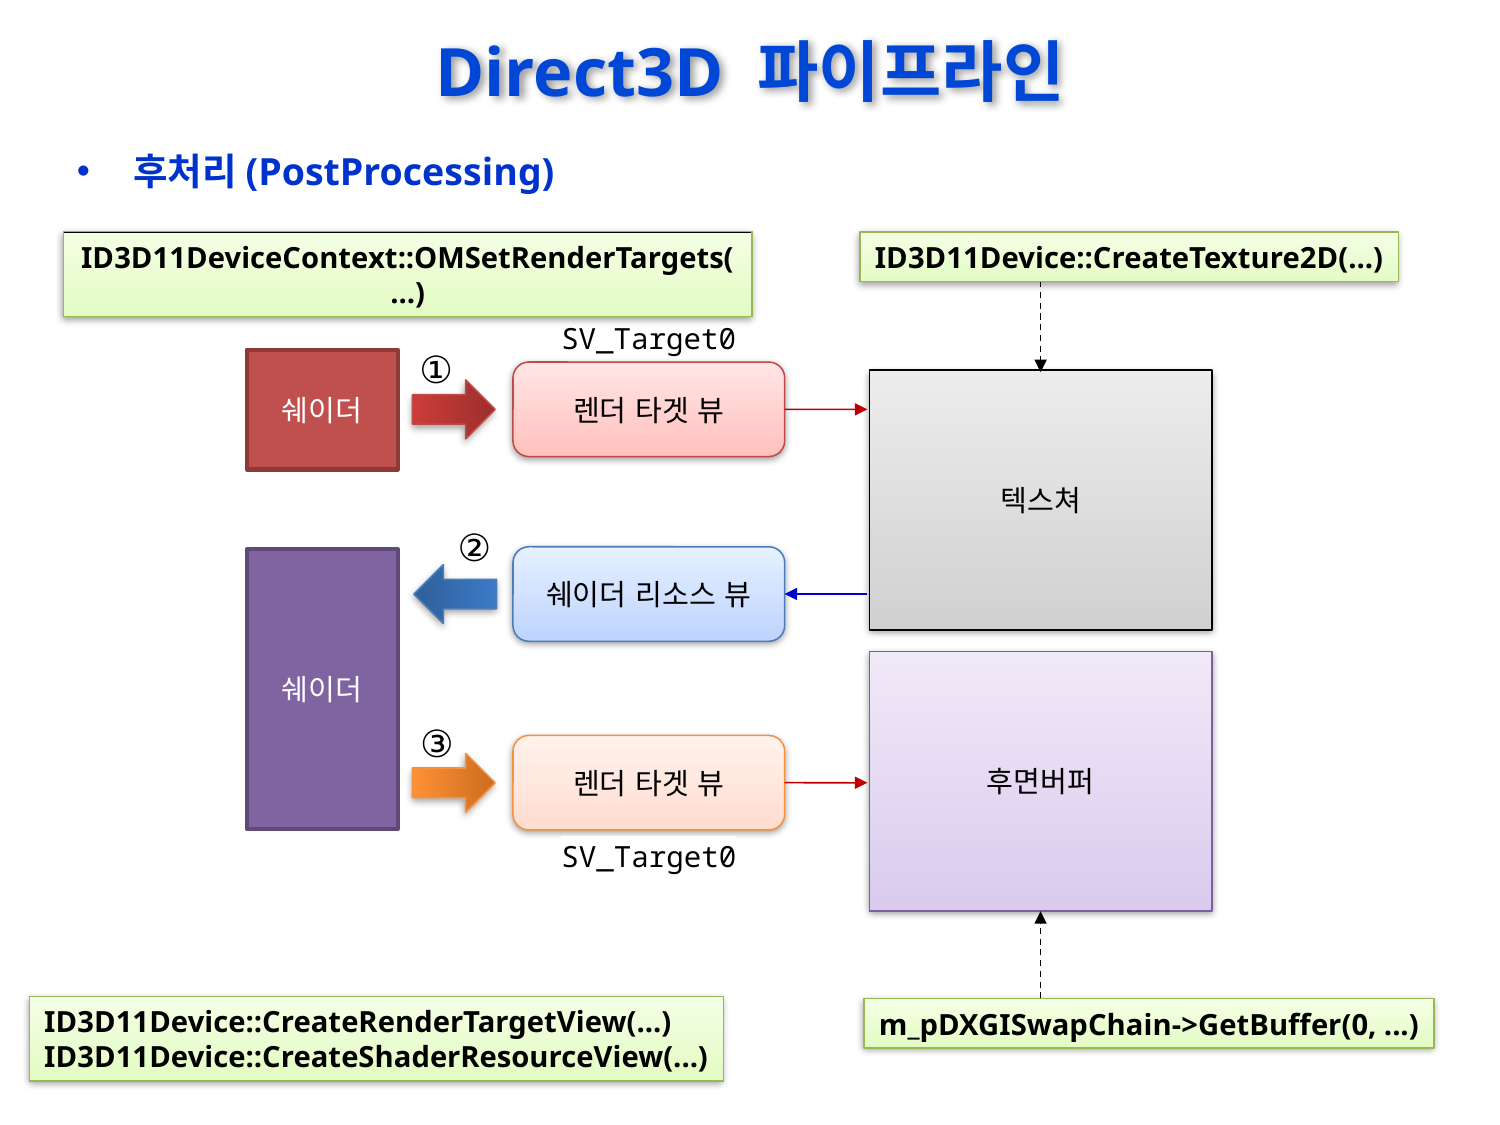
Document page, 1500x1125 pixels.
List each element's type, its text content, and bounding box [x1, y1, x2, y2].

text_box ③ [405, 712, 477, 772]
title Direct3D 파이프라인 [0, 0, 1500, 140]
text_box m_pDXGISwapChain->GetBuffer(0, ...) [863, 998, 1435, 1049]
text_box ID3D11DeviceContext::OMSetRenderTargets(...) [63, 231, 753, 317]
text_box ② [442, 516, 512, 577]
text_box [411, 379, 496, 440]
text_box ① [404, 338, 465, 399]
text_box 후면버퍼 [869, 651, 1213, 912]
text_box 텍스쳐 [869, 369, 1213, 631]
text_box [413, 564, 498, 625]
text_box 렌더 타겟 뷰 [512, 734, 786, 831]
text_box 쉐이더 리소스 뷰 [512, 545, 786, 643]
text_box 쉐이더 [245, 547, 400, 831]
text_box [411, 763, 496, 814]
list 후처리(PostProcessing) [0, 140, 1500, 1067]
text_box 렌더 타겟 뷰 [512, 361, 786, 458]
text_box ID3D11Device::CreateRenderTargetView(...) ID3D11Device::CreateShaderResourceView(...) [29, 996, 724, 1082]
text_box SV_Target0 [546, 324, 752, 363]
text_box SV_Target0 [546, 830, 752, 881]
text_box ID3D11Device::CreateTexture2D(...) [859, 231, 1399, 282]
text_box 쉐이더 [245, 348, 400, 472]
